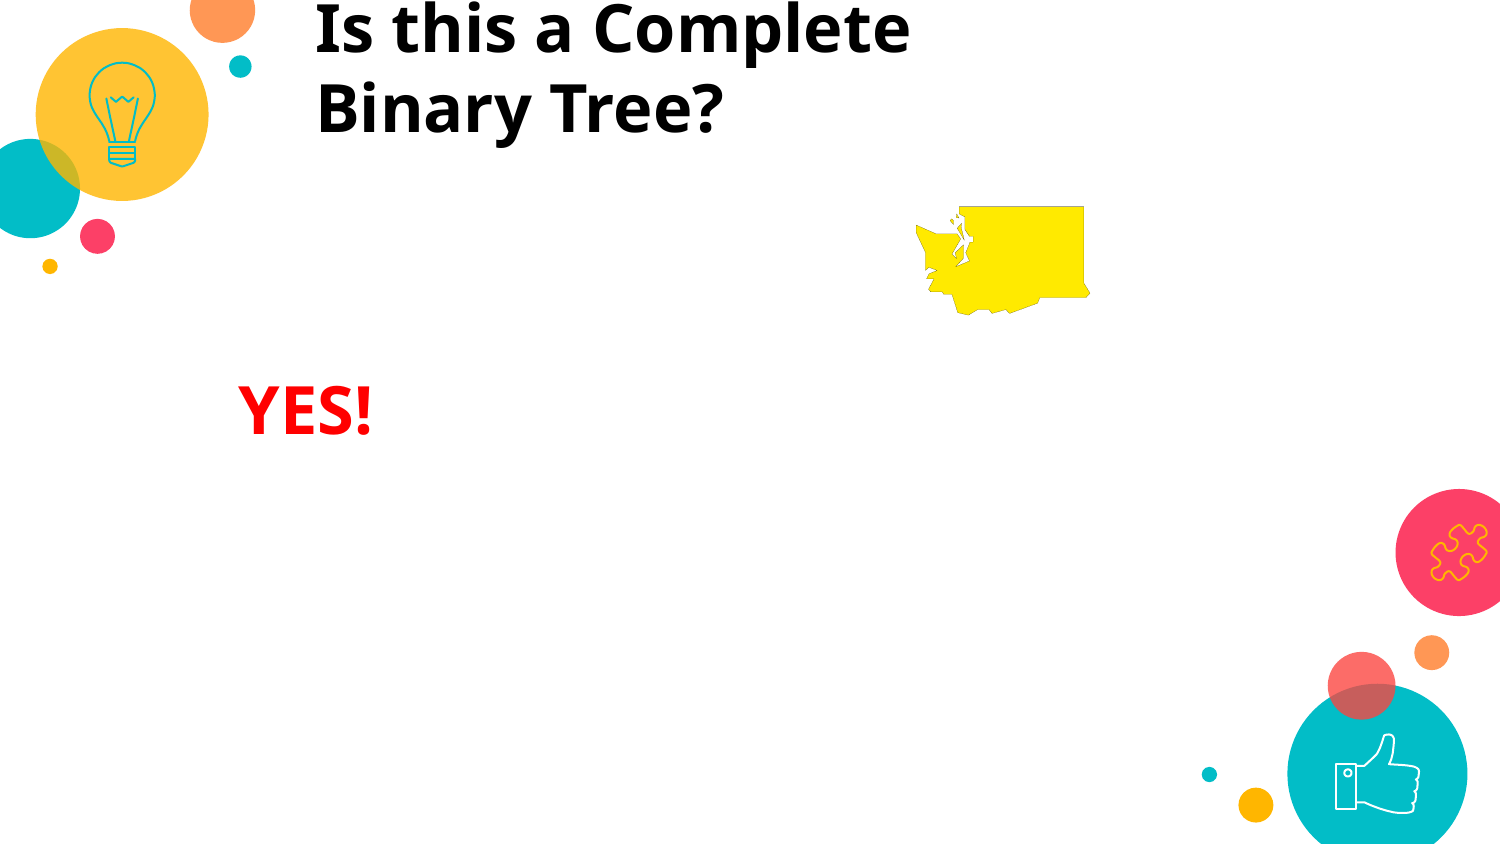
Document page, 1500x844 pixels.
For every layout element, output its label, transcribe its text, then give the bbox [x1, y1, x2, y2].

text_box Is this a Complete Binary Tree? [299, 22, 1078, 109]
text_box YES! [223, 364, 542, 451]
picture [914, 201, 1092, 321]
